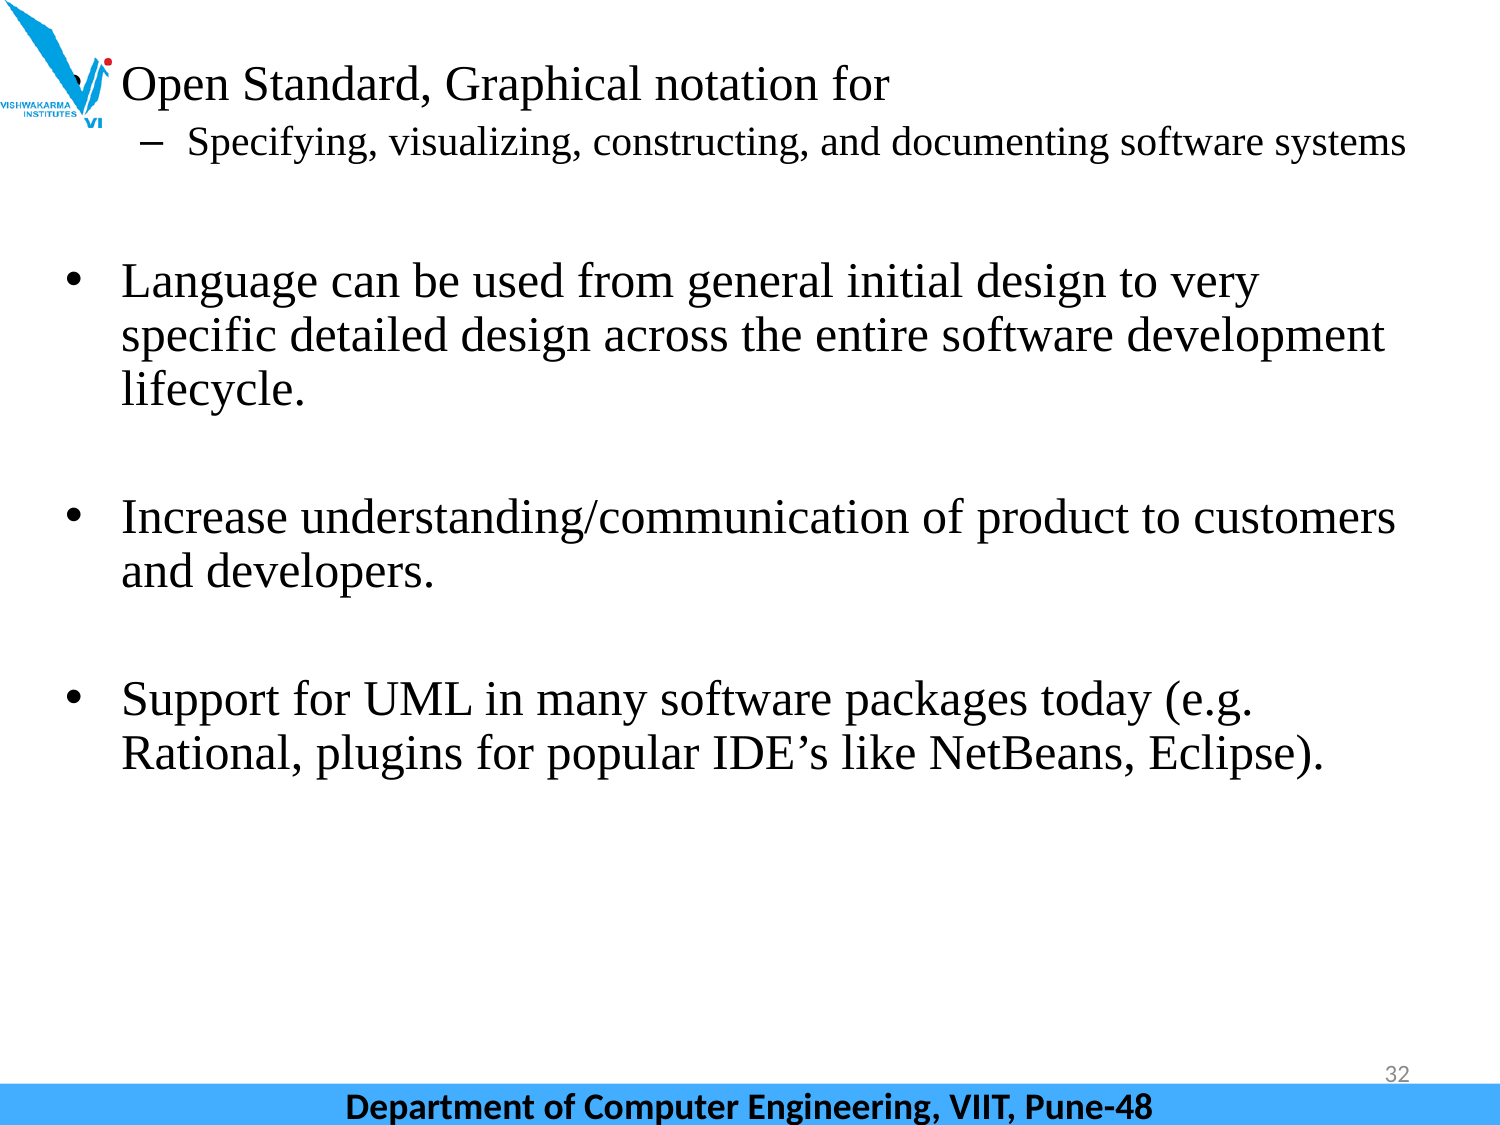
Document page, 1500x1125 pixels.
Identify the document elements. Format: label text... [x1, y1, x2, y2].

text_box Department of Computer Engineering, VIIT, Pune-48 [0, 1082, 1500, 1125]
list Open Standard, Graphical notation for Specifying, visualizing, constructing, and documenting software systems Language can be used from general initial design to very specific detailed design across the entire software development lifecycle. Increase understanding/communication of product to customers and developers. Support for UML in many software packages today (e.g. Rational, plugins for popular IDE’s like NetBeans, Eclipse). [50, 50, 1425, 1082]
picture [0, 0, 119, 135]
slide_number 32 [1074, 1042, 1425, 1082]
